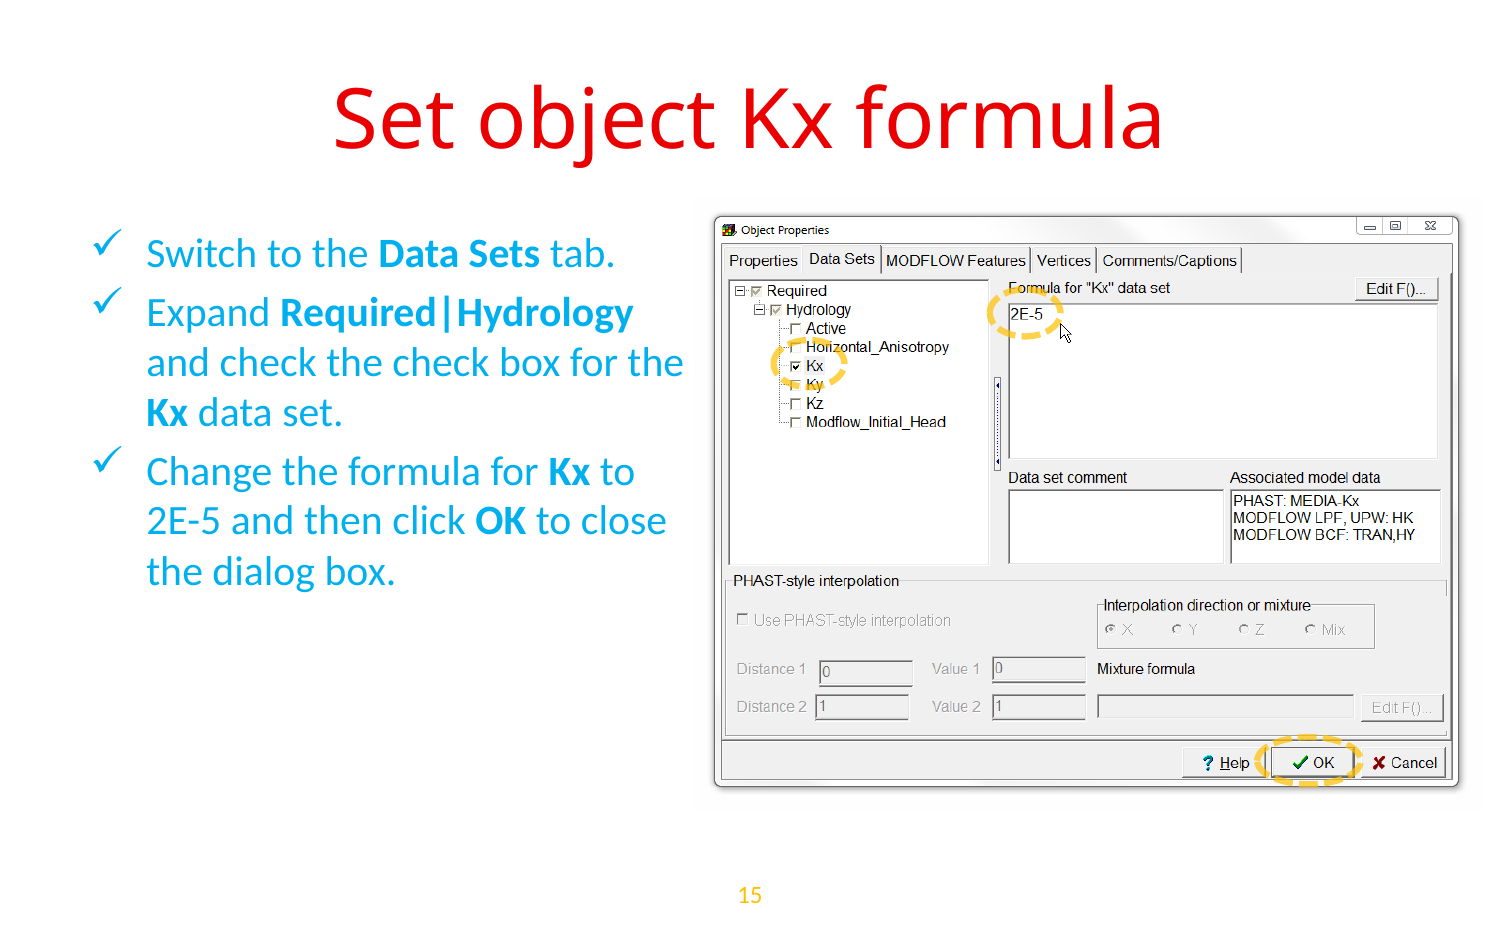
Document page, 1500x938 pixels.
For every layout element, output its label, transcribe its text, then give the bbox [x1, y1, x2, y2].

picture [692, 196, 1484, 810]
list Switch to the Data Sets tab. Expand Required|Hydrology and check the check box for the Kx data set. Change the formula for Kx to 2E-5 and then click OK to close the dialog box. [75, 218, 701, 838]
slide_number 15 [575, 868, 925, 919]
title Set object Kx formula [75, 37, 1425, 194]
